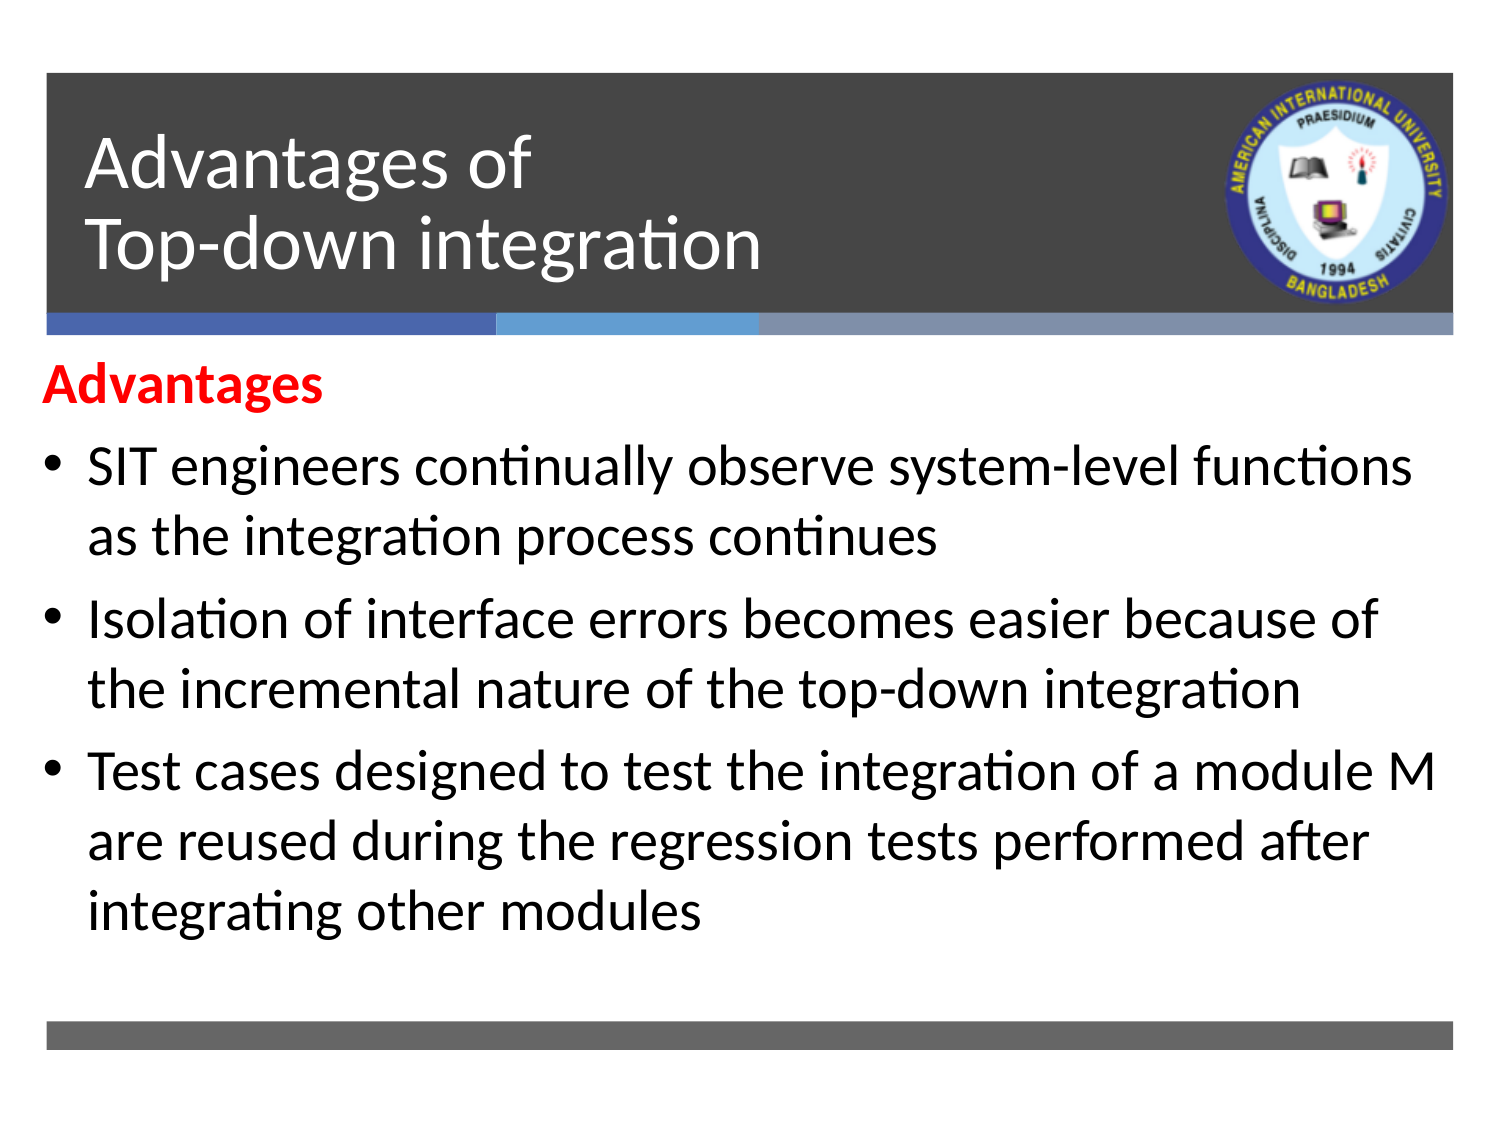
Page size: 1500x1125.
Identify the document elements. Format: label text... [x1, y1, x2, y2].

text_box Advantages SIT engineers continually observe system-level functions as the integration process continues Isolation of interface errors becomes easier because of the incremental nature of the top-down integration Test cases designed to test the integration of a module M are reused during the regression tests performed after integrating other modules [27, 337, 1464, 950]
picture [1220, 75, 1454, 310]
title Advantages of Top-down integration [69, 114, 1351, 293]
